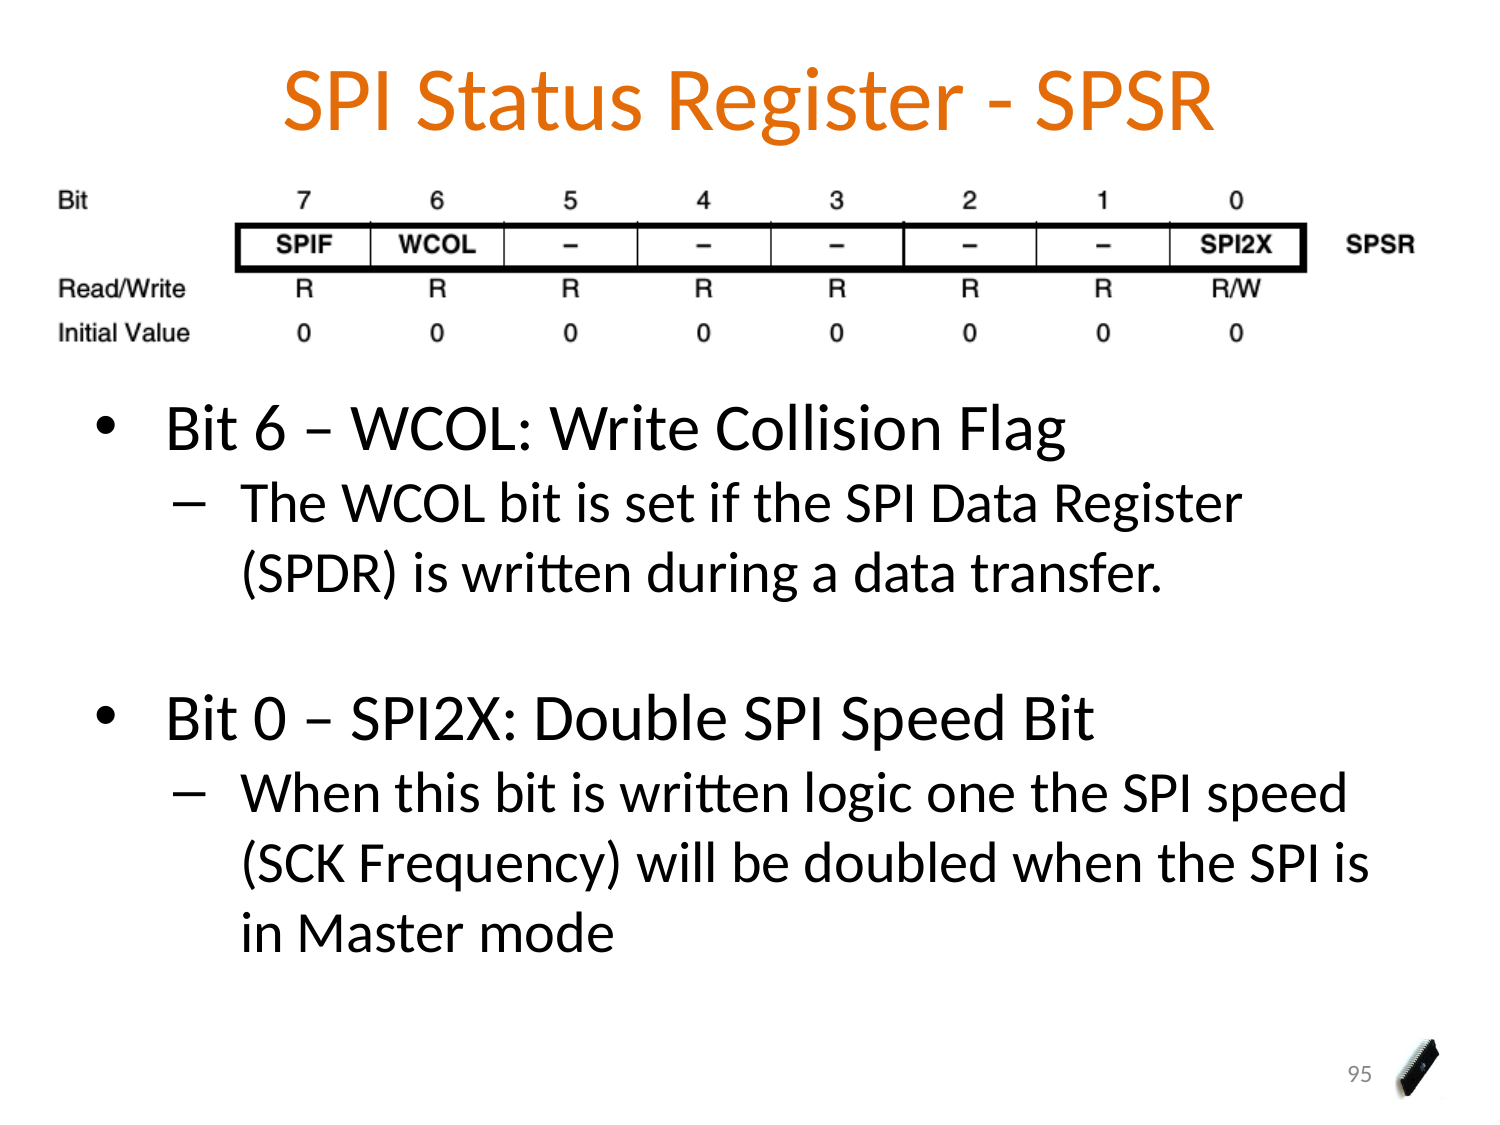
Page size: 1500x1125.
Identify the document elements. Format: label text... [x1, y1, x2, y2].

picture [1387, 1037, 1450, 1100]
picture [0, 162, 1500, 389]
title SPI Status Register - SPSR [75, 0, 1425, 160]
slide_number 95 [1037, 1042, 1388, 1103]
list Bit 6 – WCOL: Write Collision Flag The WCOL bit is set if the SPI Data Register (SPDR) is written during a data transfer. Bit 0 – SPI2X: Double SPI Speed Bit When this bit is written logic one the SPI speed (SCK Frequency) will be doubled when the SPI is in Master mode [75, 397, 1425, 1005]
